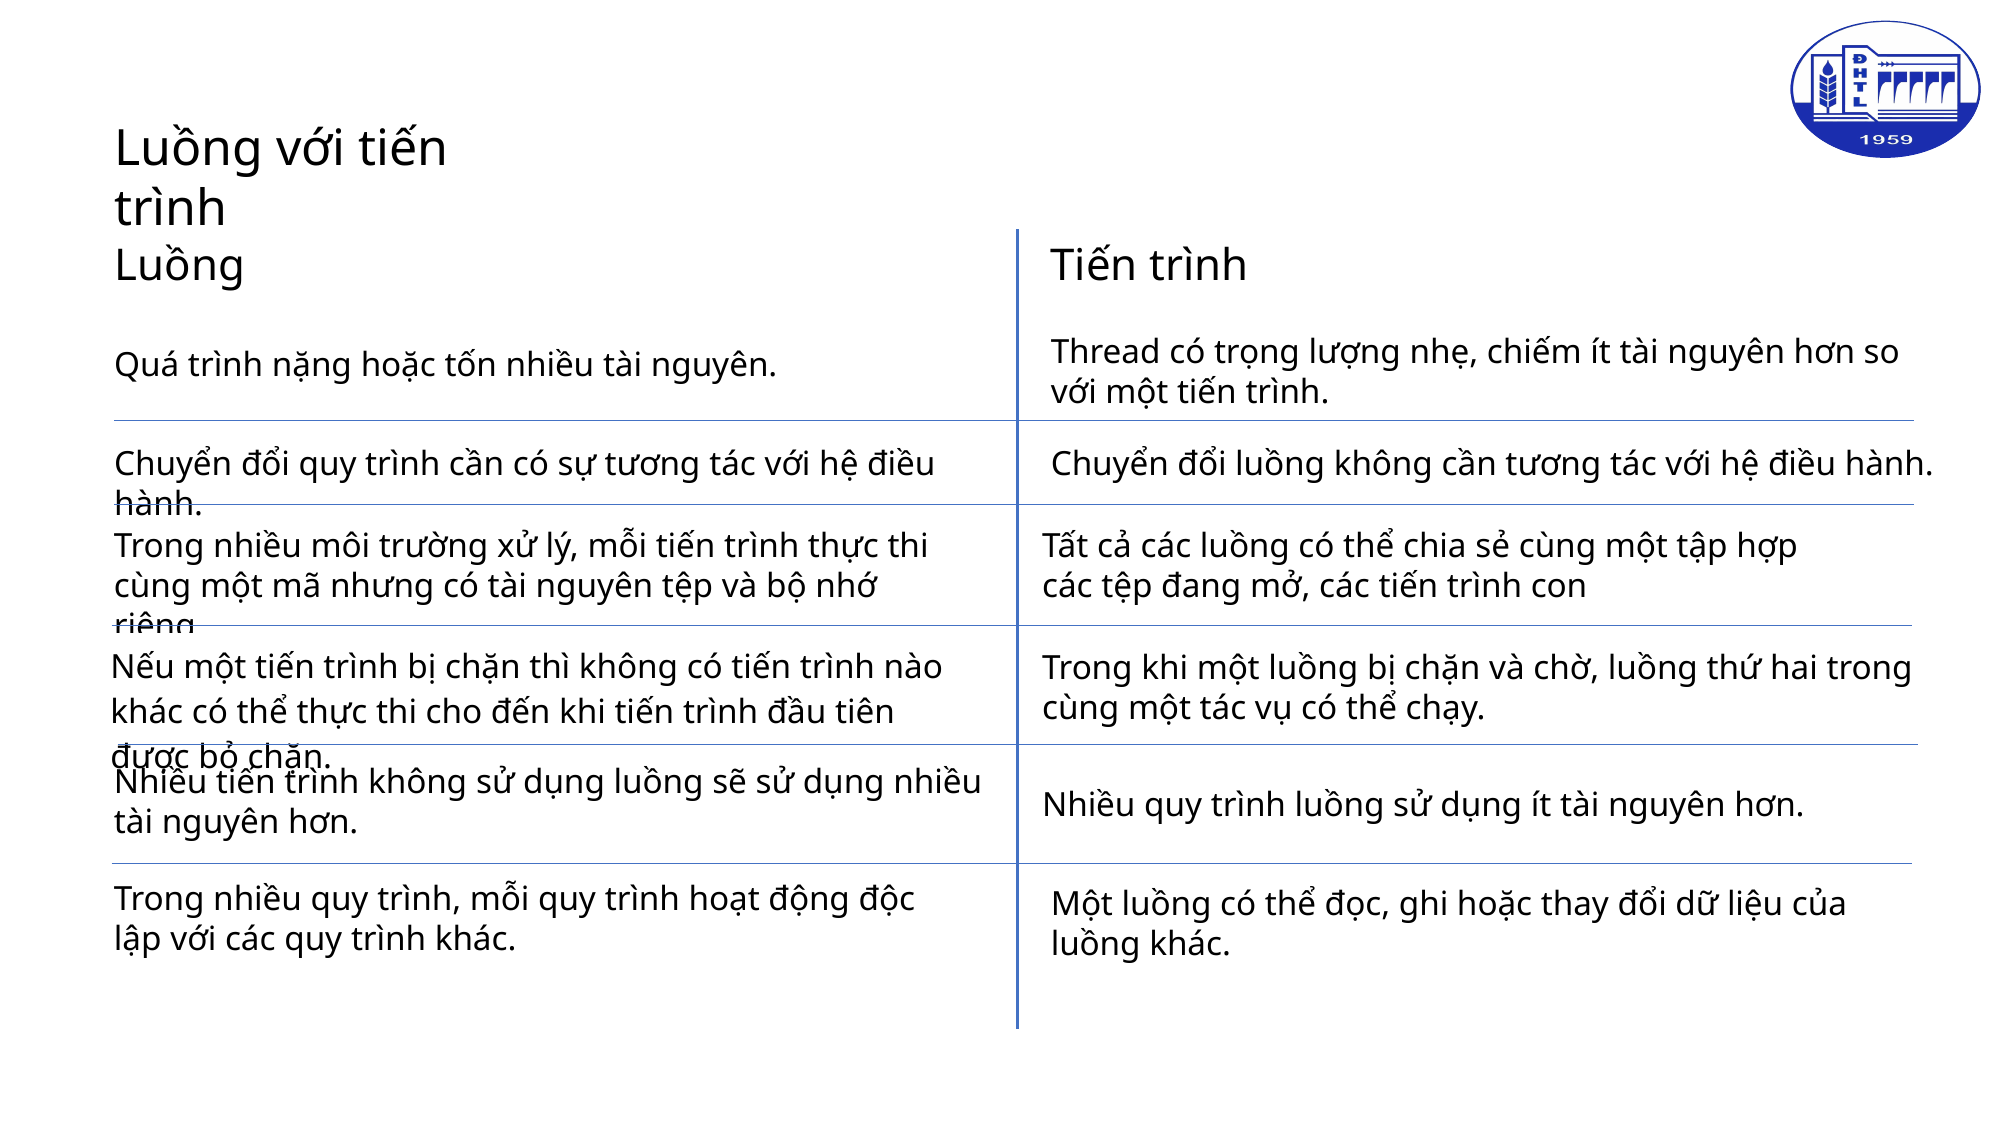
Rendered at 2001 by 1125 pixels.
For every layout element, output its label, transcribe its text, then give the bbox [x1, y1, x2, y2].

text_box Tiến trình [1036, 229, 1441, 297]
picture [1789, 20, 1981, 158]
text_box Luồng với tiến trình [99, 108, 585, 244]
text_box Tất cả các luồng có thể chia sẻ cùng một tập hợp các tệp đang mở, các tiến trình con [1027, 517, 1854, 612]
text_box Chuyển đổi luồng không cần tương tác với hệ điều hành. [1036, 434, 2000, 490]
text_box Nhiều tiến trình không sử dụng luồng sẽ sử dụng nhiều tài nguyên hơn. [99, 752, 999, 848]
table_header Nếu một tiến trình bị chặn thì không có tiến trình nào khác có thể thực thi cho đến khi tiến trình đầu tiên được bỏ chặn. [101, 633, 984, 752]
text_box Nhiều quy trình luồng sử dụng ít tài nguyên hơn. [1027, 776, 1831, 831]
text_box Trong khi một luồng bị chặn và chờ, luồng thứ hai trong cùng một tác vụ có thể chạy. [1027, 638, 1960, 734]
text_box Luồng [99, 229, 331, 297]
text_box Chuyển đổi quy trình cần có sự tương tác với hệ điều hành. [99, 434, 979, 530]
text_box Trong nhiều môi trường xử lý, mỗi tiến trình thực thi cùng một mã nhưng có tài nguyên tệp và bộ nhớ riêng. [99, 517, 960, 652]
text_box Quá trình nặng hoặc tốn nhiều tài nguyên. [99, 335, 848, 391]
text_box Trong nhiều quy trình, mỗi quy trình hoạt động độc lập với các quy trình khác. [99, 869, 970, 965]
text_box Thread có trọng lượng nhẹ, chiếm ít tài nguyên hơn so với một tiến trình. [1036, 323, 1948, 418]
text_box Một luồng có thể đọc, ghi hoặc thay đổi dữ liệu của luồng khác. [1036, 874, 1960, 970]
